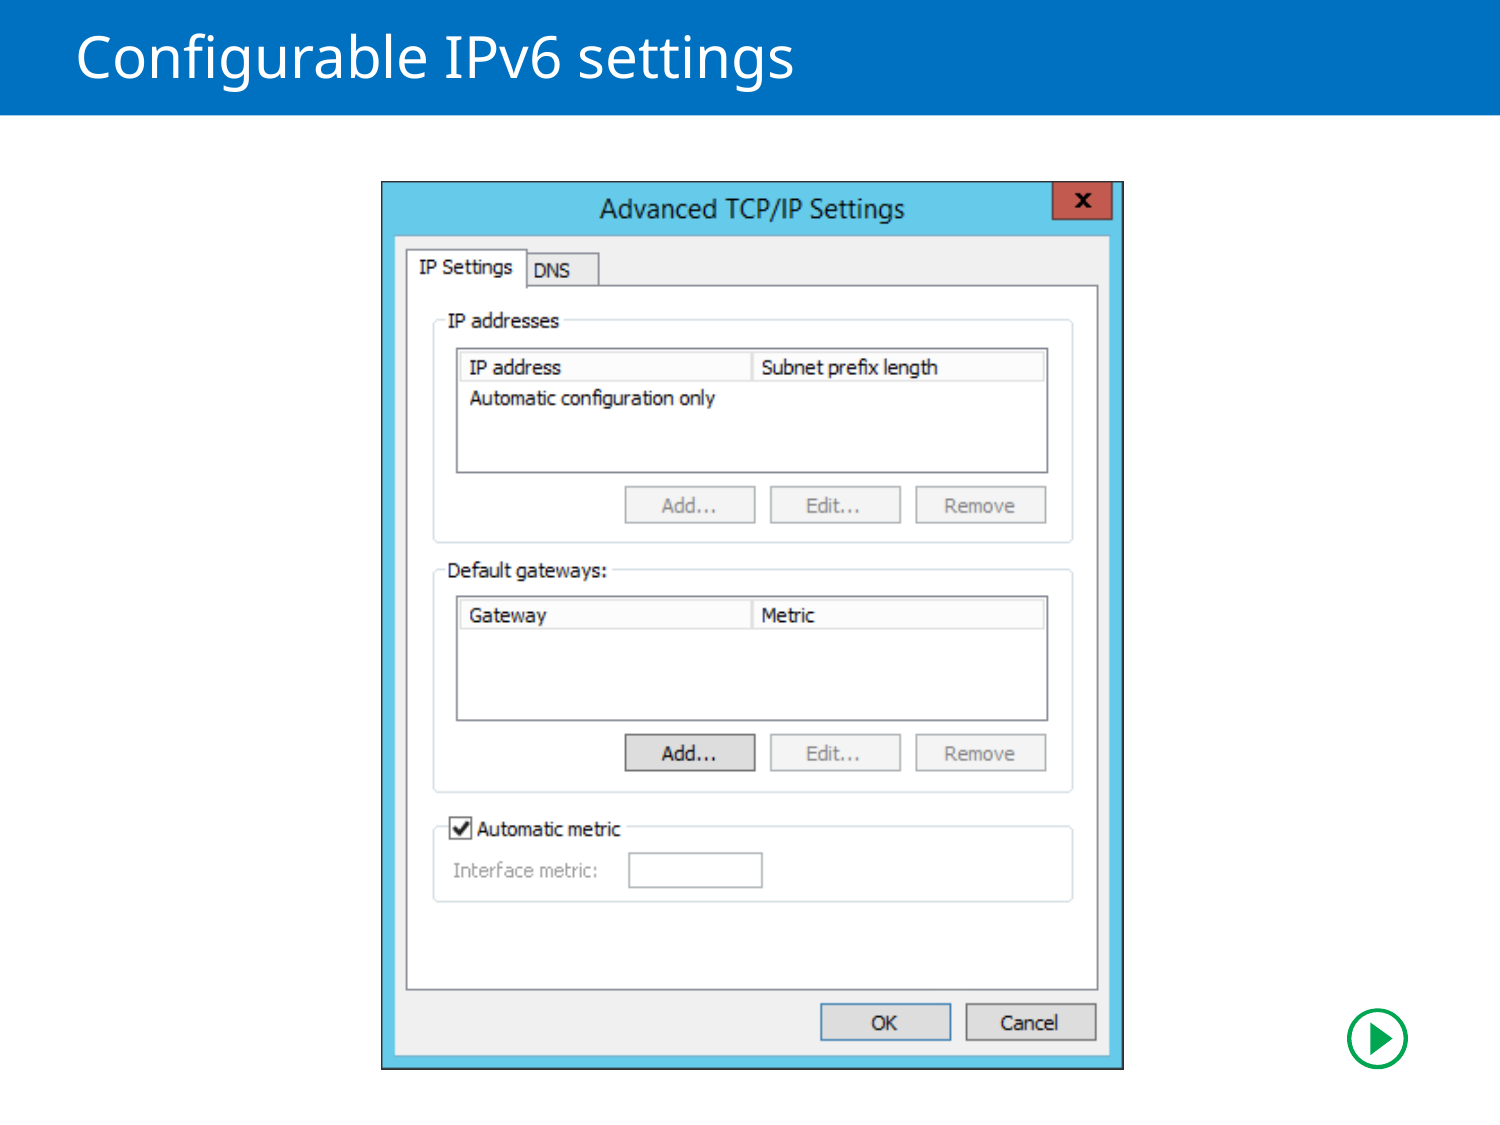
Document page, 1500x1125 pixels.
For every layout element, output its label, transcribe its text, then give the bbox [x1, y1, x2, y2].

picture [1346, 1008, 1409, 1071]
title Configurable IPv6 settings [75, 0, 1351, 122]
picture [380, 181, 1124, 1070]
